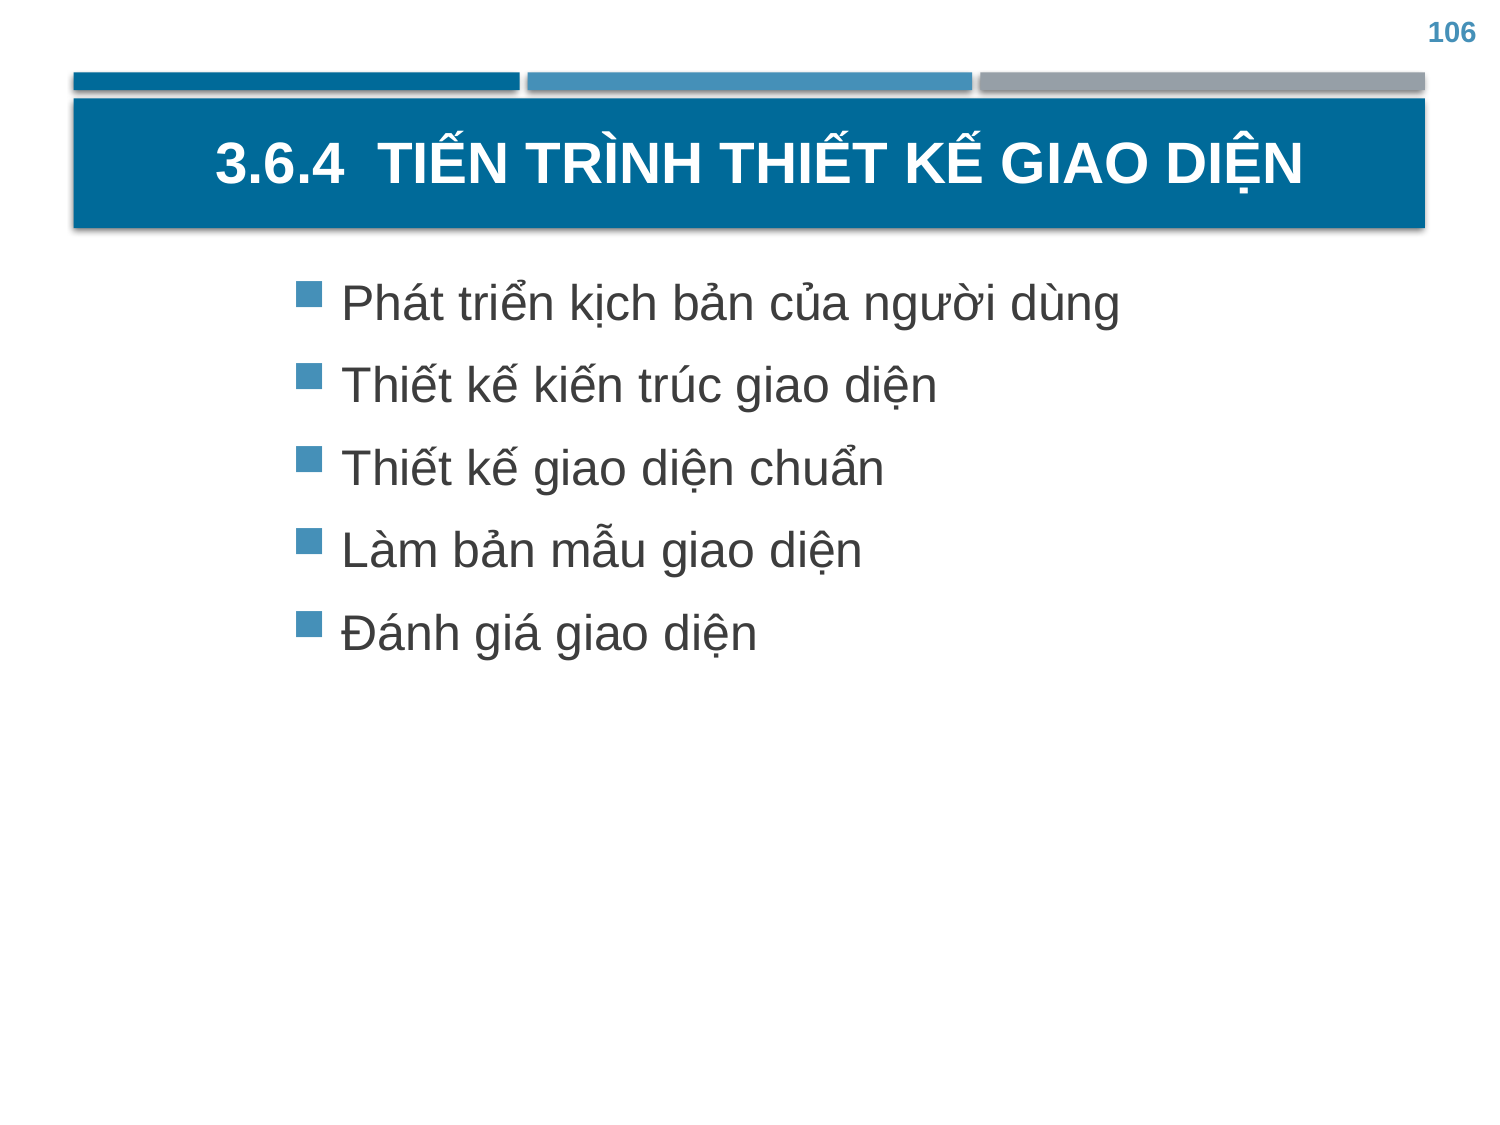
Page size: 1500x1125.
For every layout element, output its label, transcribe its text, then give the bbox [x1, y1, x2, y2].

list Phát triển kịch bản của người dùng Thiết kế kiến trúc giao diện Thiết kế giao diện chuẩn Làm bản mẫu giao diện Đánh giá giao diện [276, 262, 1425, 1066]
title 3.6.4 Tiến trình thiết kế giao diện [95, 112, 1425, 203]
slide_number 106 [1404, 1, 1500, 62]
